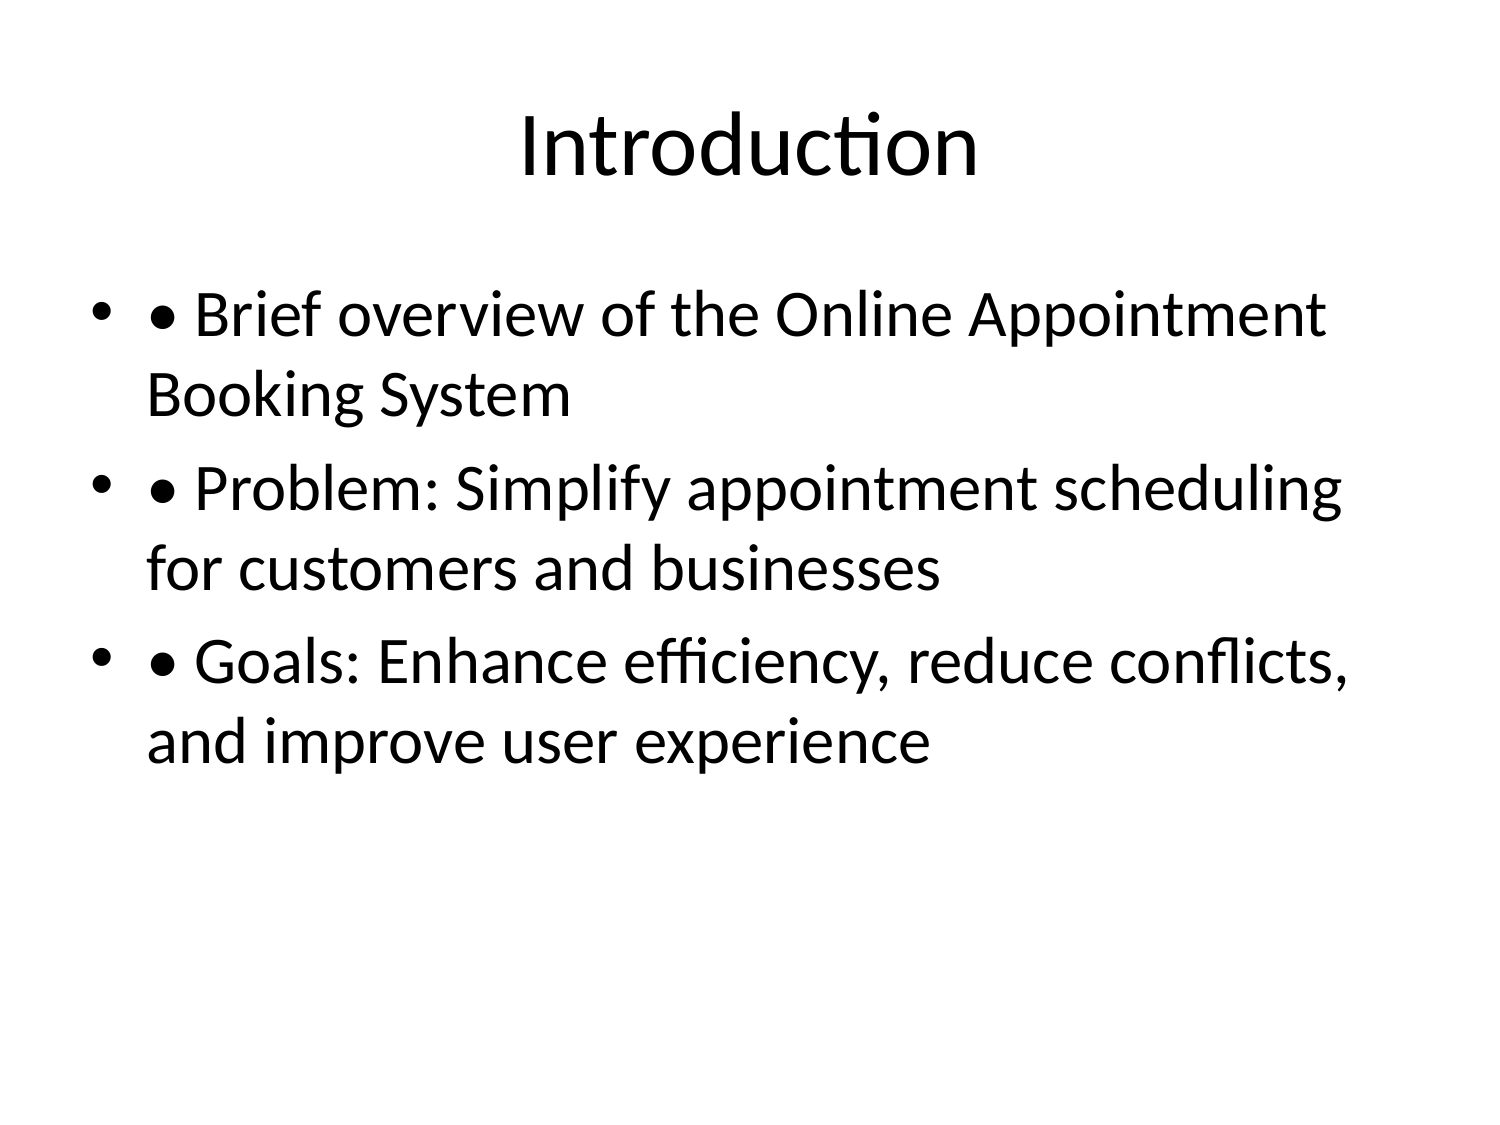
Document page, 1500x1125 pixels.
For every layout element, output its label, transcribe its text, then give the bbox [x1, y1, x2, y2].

title Introduction [75, 45, 1425, 233]
list • Brief overview of the Online Appointment Booking System • Problem: Simplify appointment scheduling for customers and businesses • Goals: Enhance efficiency, reduce conflicts, and improve user experience [75, 262, 1425, 1005]
